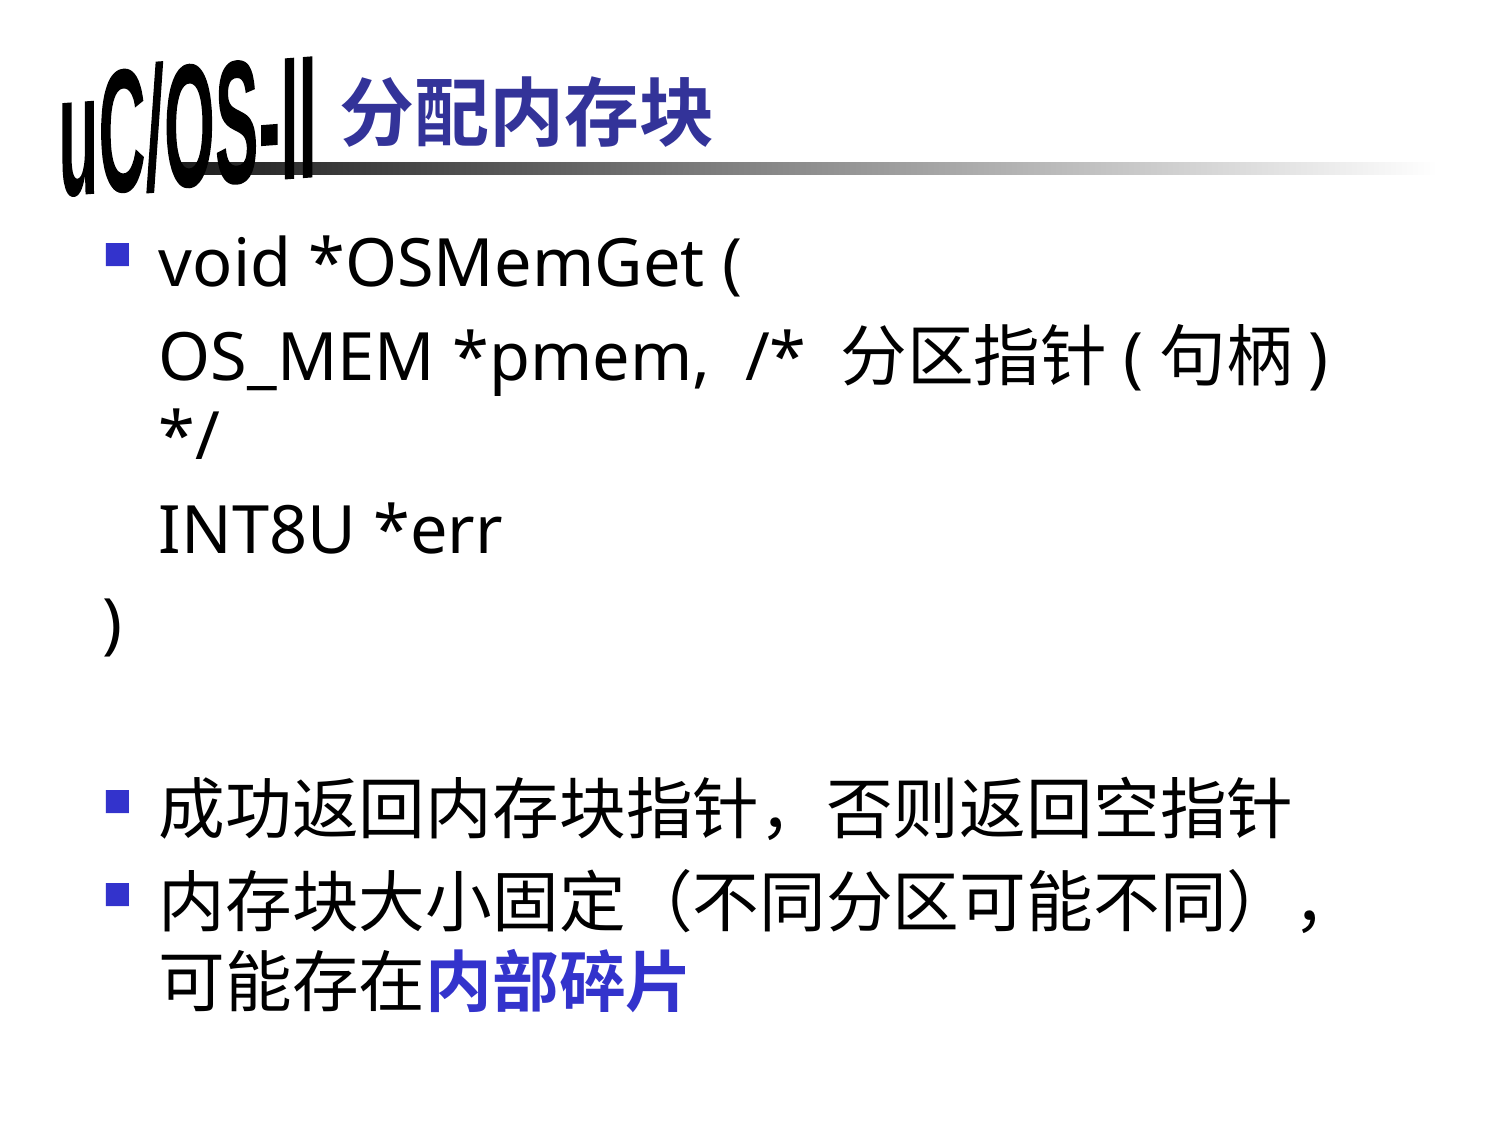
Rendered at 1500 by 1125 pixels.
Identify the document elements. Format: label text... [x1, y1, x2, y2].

title 分配内存块 [324, 50, 1429, 163]
list void *OSMemGet ( OS_MEM *pmem, /* 分区指针(句柄) */ INT8U *err ) 成功返回内存块指针，否则返回空指针 内存块大小固定（不同分区可能不同），可能存在内部碎片 [87, 212, 1413, 1025]
